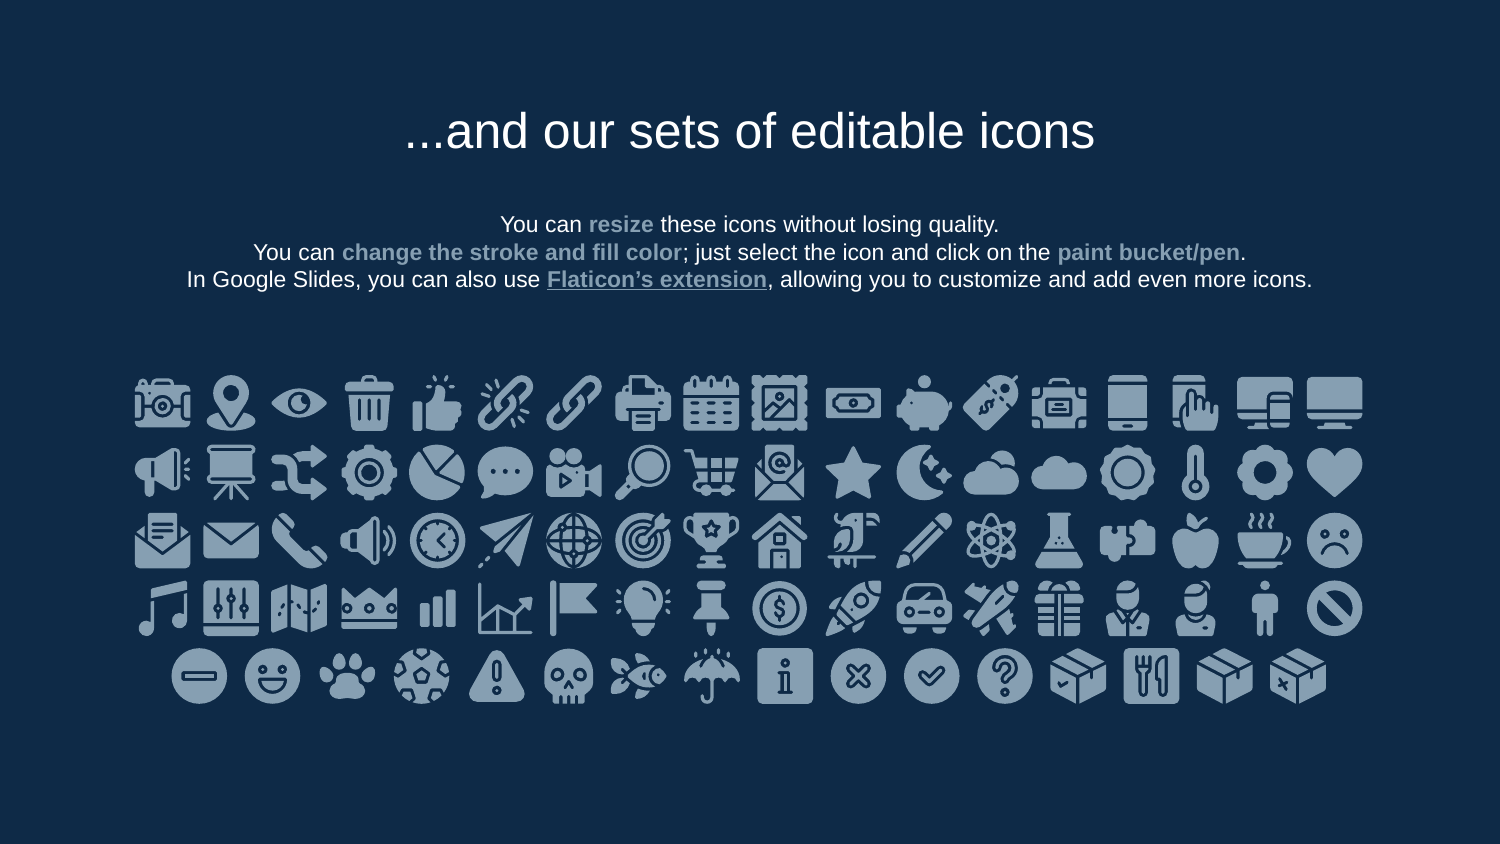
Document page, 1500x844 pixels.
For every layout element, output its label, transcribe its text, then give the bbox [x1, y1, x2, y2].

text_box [683, 448, 740, 497]
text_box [134, 447, 191, 498]
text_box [419, 589, 456, 628]
text_box [1306, 580, 1363, 637]
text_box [1104, 580, 1151, 637]
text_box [757, 647, 814, 705]
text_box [896, 444, 953, 501]
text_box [206, 374, 256, 431]
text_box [896, 374, 953, 431]
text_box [134, 378, 191, 428]
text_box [752, 580, 808, 636]
title ...and our sets of editable icons [118, 83, 1382, 163]
text_box You can resize these icons without losing quality. You can change the stroke and fill color; just select the icon and click on the paint bucket/pen. In Google Slides, you can also use Flaticon’s extension, allowing you to customize and add even more icons. [118, 194, 1382, 320]
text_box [244, 647, 301, 705]
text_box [137, 580, 188, 637]
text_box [610, 652, 667, 700]
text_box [412, 374, 463, 432]
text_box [341, 444, 398, 501]
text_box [269, 512, 329, 569]
text_box [477, 446, 534, 499]
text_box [962, 580, 1020, 637]
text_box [1171, 512, 1220, 569]
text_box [751, 512, 809, 569]
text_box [965, 512, 1017, 569]
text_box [476, 512, 534, 569]
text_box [1099, 444, 1156, 501]
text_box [896, 582, 953, 634]
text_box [317, 652, 377, 700]
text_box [903, 647, 960, 705]
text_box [963, 450, 1020, 495]
text_box [962, 375, 1019, 431]
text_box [203, 580, 260, 637]
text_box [895, 512, 954, 569]
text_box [271, 583, 328, 633]
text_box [545, 512, 602, 569]
text_box [1237, 444, 1293, 501]
text_box [825, 446, 882, 499]
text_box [1123, 647, 1180, 705]
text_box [830, 647, 887, 705]
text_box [341, 587, 398, 630]
text_box [206, 444, 256, 501]
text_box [1034, 512, 1084, 569]
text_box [549, 580, 599, 637]
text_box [683, 512, 740, 569]
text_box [543, 648, 594, 704]
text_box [340, 515, 399, 566]
text_box [1031, 455, 1087, 490]
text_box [1172, 374, 1219, 431]
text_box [1181, 444, 1210, 501]
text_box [1034, 580, 1084, 637]
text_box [171, 647, 228, 705]
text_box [545, 447, 602, 498]
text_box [270, 444, 328, 501]
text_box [751, 374, 808, 431]
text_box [827, 512, 880, 569]
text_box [1237, 512, 1293, 569]
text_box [1107, 374, 1148, 431]
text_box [1050, 648, 1107, 704]
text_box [1174, 580, 1217, 637]
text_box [1251, 580, 1279, 637]
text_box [270, 388, 328, 418]
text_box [683, 374, 740, 431]
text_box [344, 374, 394, 431]
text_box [1306, 376, 1363, 430]
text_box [409, 512, 466, 569]
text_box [754, 444, 805, 501]
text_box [976, 647, 1034, 705]
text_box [1031, 377, 1087, 429]
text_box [203, 522, 260, 559]
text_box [1099, 519, 1156, 562]
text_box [825, 580, 882, 637]
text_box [683, 647, 741, 705]
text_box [692, 580, 730, 637]
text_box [134, 512, 191, 569]
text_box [408, 444, 467, 501]
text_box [1306, 512, 1363, 569]
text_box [615, 580, 672, 637]
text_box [466, 649, 527, 703]
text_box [393, 647, 450, 704]
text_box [614, 512, 672, 569]
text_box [825, 387, 882, 419]
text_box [615, 374, 672, 431]
text_box [1306, 447, 1363, 498]
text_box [614, 444, 673, 501]
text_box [1270, 648, 1327, 704]
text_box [1236, 376, 1294, 430]
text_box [1196, 648, 1253, 704]
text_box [544, 374, 604, 432]
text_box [476, 374, 535, 432]
text_box [478, 582, 533, 635]
